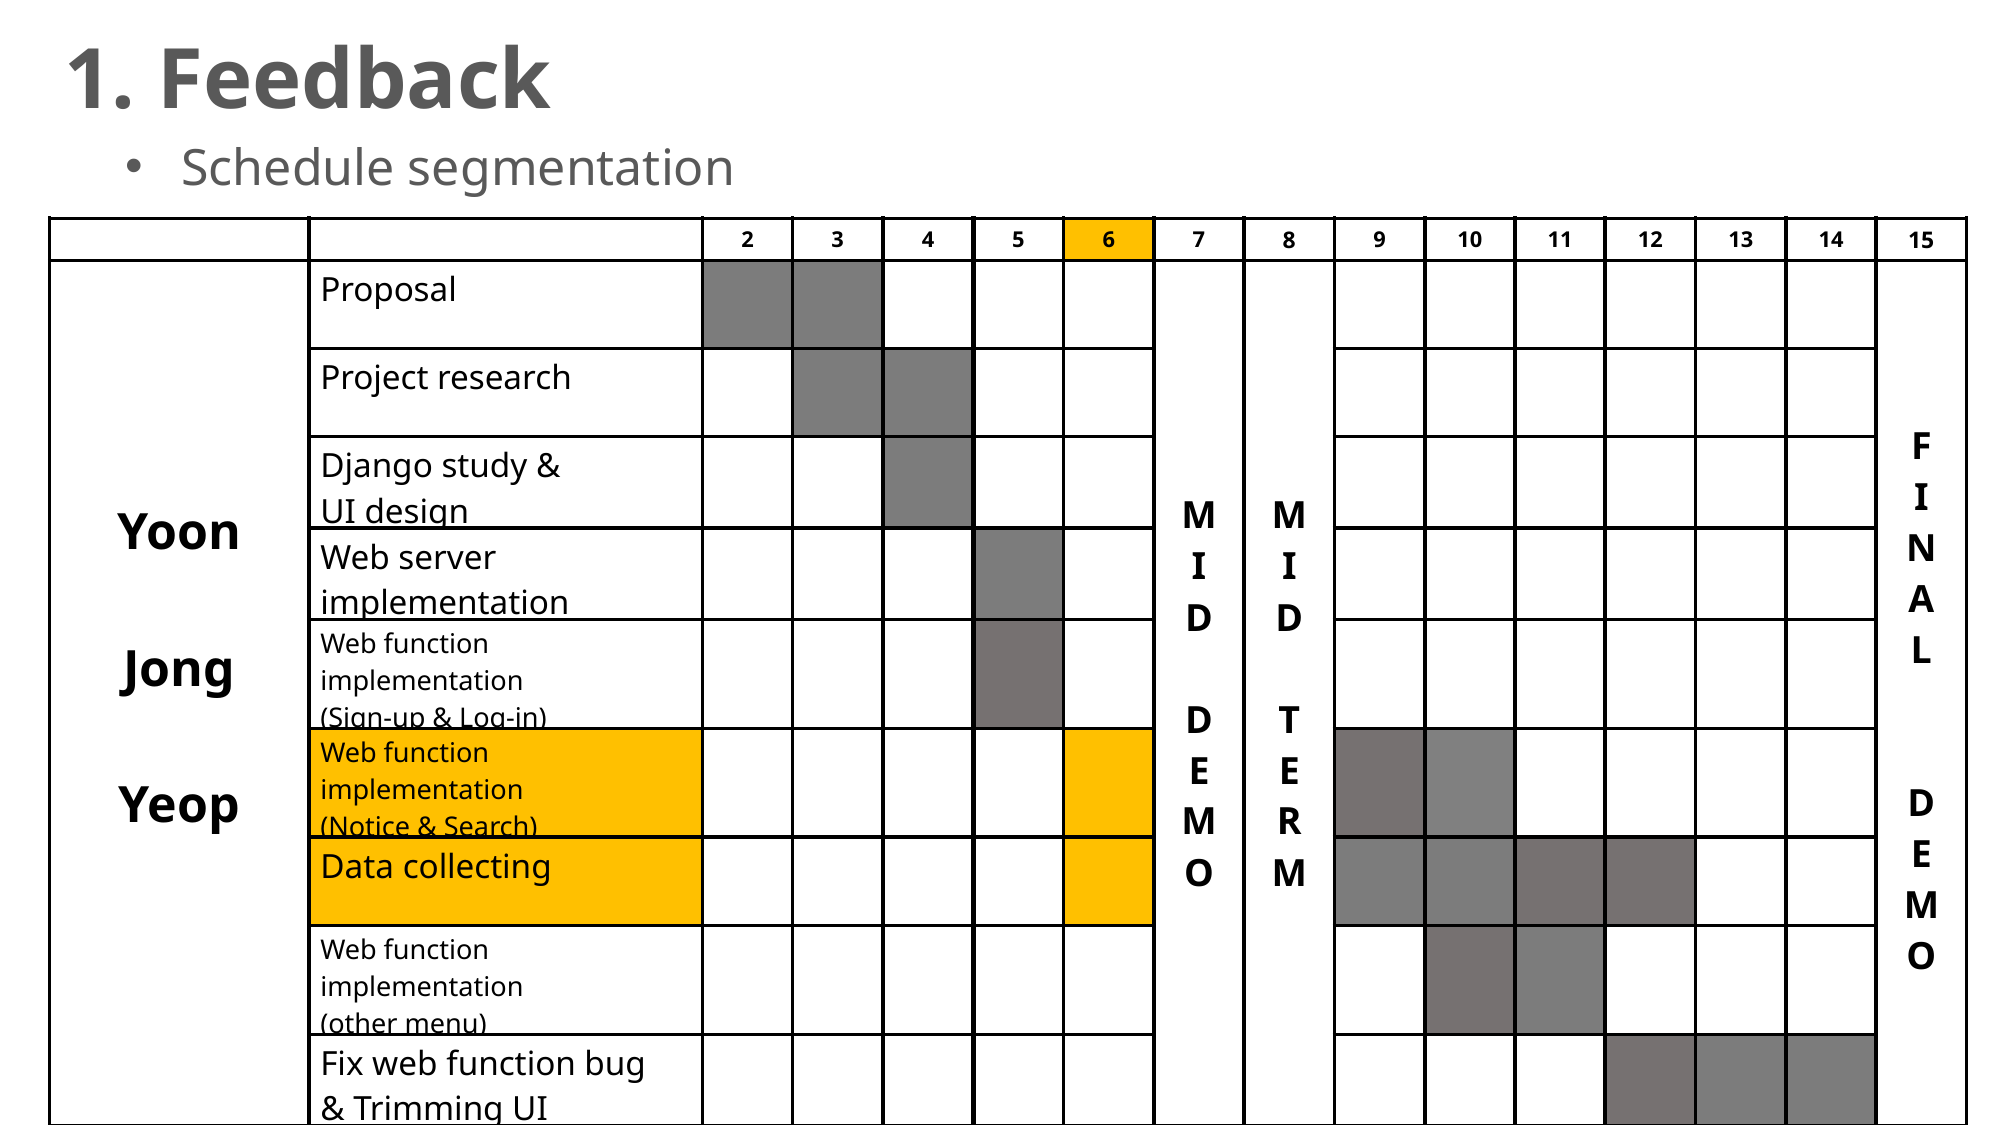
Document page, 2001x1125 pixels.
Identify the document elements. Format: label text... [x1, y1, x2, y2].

table_cell [1517, 530, 1603, 618]
text_box 1. Feedback [49, 17, 967, 133]
table_cell [1697, 262, 1784, 347]
table_header 10 [1427, 220, 1513, 259]
table_cell [1788, 839, 1874, 924]
table_cell [1065, 730, 1152, 835]
table_cell Project research [311, 350, 701, 435]
table_cell [1336, 927, 1423, 1033]
table_cell [794, 839, 881, 924]
table_cell [704, 839, 791, 924]
table_header [51, 220, 307, 259]
table_cell [976, 438, 1062, 526]
table_cell [1607, 621, 1694, 727]
table_cell Web function implementation (Sign-up & Log-in) [311, 621, 701, 727]
text_box Schedule segmentation [110, 127, 2000, 203]
table_cell [1788, 262, 1874, 347]
table_cell [885, 530, 971, 618]
table_cell [1336, 350, 1423, 435]
table_cell Yoon Jong Yeop [51, 262, 307, 1124]
table_cell [885, 350, 971, 435]
table_cell [1607, 1036, 1694, 1124]
table_cell [1607, 438, 1694, 526]
table_cell [1517, 621, 1603, 727]
table_cell [704, 262, 791, 347]
table_cell Web function implementation (Notice & Search) [311, 730, 701, 835]
table_cell [1788, 621, 1874, 727]
table_cell [1065, 530, 1152, 618]
table_cell [1788, 1036, 1874, 1124]
table_cell [1517, 927, 1603, 1033]
table_cell [1065, 1036, 1152, 1124]
table_header 2 [704, 220, 791, 259]
table_cell [1065, 262, 1152, 347]
table_cell [1788, 350, 1874, 435]
table_cell [1065, 350, 1152, 435]
table_header 8 [1246, 220, 1333, 259]
table_header 13 [1697, 220, 1784, 259]
table_cell [1607, 730, 1694, 835]
table_header 7 [1156, 220, 1242, 259]
table_cell [1336, 1036, 1423, 1124]
table_cell M I D D E M O [1156, 262, 1242, 1124]
table_cell [1427, 730, 1513, 835]
table_cell [1336, 839, 1423, 924]
table_cell [794, 350, 881, 435]
table_cell [1607, 927, 1694, 1033]
table_cell [704, 530, 791, 618]
table_cell [794, 621, 881, 727]
table_cell [1427, 262, 1513, 347]
table_cell [704, 1036, 791, 1124]
table_cell [1427, 438, 1513, 526]
table_cell [1788, 730, 1874, 835]
table_cell [976, 839, 1062, 924]
table_cell [1427, 1036, 1513, 1124]
table_header 9 [1336, 220, 1423, 259]
table_cell [1065, 438, 1152, 526]
table_header [311, 220, 701, 259]
table_cell F I N A L D E M O [1878, 262, 1965, 1124]
table_cell [1697, 730, 1784, 835]
table_cell [1336, 730, 1423, 835]
table_cell [1788, 438, 1874, 526]
table_cell [885, 438, 971, 526]
table_cell [885, 839, 971, 924]
table_header 11 [1517, 220, 1603, 259]
table_cell [1517, 730, 1603, 835]
table_cell [1697, 621, 1784, 727]
table_cell [1065, 621, 1152, 727]
table_cell [1697, 530, 1784, 618]
table_cell [1517, 350, 1603, 435]
table_cell [1517, 438, 1603, 526]
table_cell [1427, 621, 1513, 727]
table_header 4 [885, 220, 971, 259]
table_cell [704, 730, 791, 835]
table_cell [1427, 839, 1513, 924]
table_cell [976, 262, 1062, 347]
table_cell [1065, 839, 1152, 924]
table_cell [1336, 530, 1423, 618]
table_cell [1697, 839, 1784, 924]
table_cell [704, 438, 791, 526]
table_header 12 [1607, 220, 1694, 259]
table_cell [704, 621, 791, 727]
table_cell [885, 1036, 971, 1124]
table_cell [976, 621, 1062, 727]
table_cell [1607, 530, 1694, 618]
table_cell [976, 350, 1062, 435]
table_cell [1336, 262, 1423, 347]
table_cell [1697, 927, 1784, 1033]
table_cell [794, 927, 881, 1033]
table_cell [976, 1036, 1062, 1124]
table_cell Proposal [311, 262, 701, 347]
table_cell [1697, 438, 1784, 526]
table_cell Django study & UI design [311, 438, 701, 526]
table_cell [1788, 530, 1874, 618]
table_cell [1607, 262, 1694, 347]
table_cell [704, 927, 791, 1033]
table_cell [976, 530, 1062, 618]
table_cell [976, 927, 1062, 1033]
table_cell [885, 621, 971, 727]
table_cell [1427, 530, 1513, 618]
table_cell M I D T E R M [1246, 262, 1333, 1124]
table_cell [1697, 1036, 1784, 1124]
table_cell Fix web function bug & Trimming UI [311, 1036, 701, 1124]
table_cell [1517, 262, 1603, 347]
table_cell [1788, 927, 1874, 1033]
table_cell Web function implementation (other menu) [311, 927, 701, 1033]
table_cell Web server implementation [311, 530, 701, 618]
table_cell [794, 438, 881, 526]
table_header 15 [1878, 220, 1965, 259]
table_cell [1607, 839, 1694, 924]
table_cell [794, 1036, 881, 1124]
table_header 6 [1065, 220, 1152, 259]
table_cell [1697, 350, 1784, 435]
table_cell [885, 262, 971, 347]
table_cell Data collecting [311, 839, 701, 924]
table_cell [1336, 621, 1423, 727]
table_cell [885, 730, 971, 835]
table_cell [1517, 1036, 1603, 1124]
table_cell [1065, 927, 1152, 1033]
table_cell [794, 262, 881, 347]
table_cell [976, 730, 1062, 835]
table_cell [1336, 438, 1423, 526]
table_cell [704, 350, 791, 435]
table_header 5 [976, 220, 1062, 259]
table_cell [1607, 350, 1694, 435]
table_cell [794, 730, 881, 835]
table_header 3 [794, 220, 881, 259]
table_cell [885, 927, 971, 1033]
table_cell [1427, 350, 1513, 435]
table_cell [1427, 927, 1513, 1033]
table_cell [1517, 839, 1603, 924]
table_cell [794, 530, 881, 618]
table_header 14 [1788, 220, 1874, 259]
